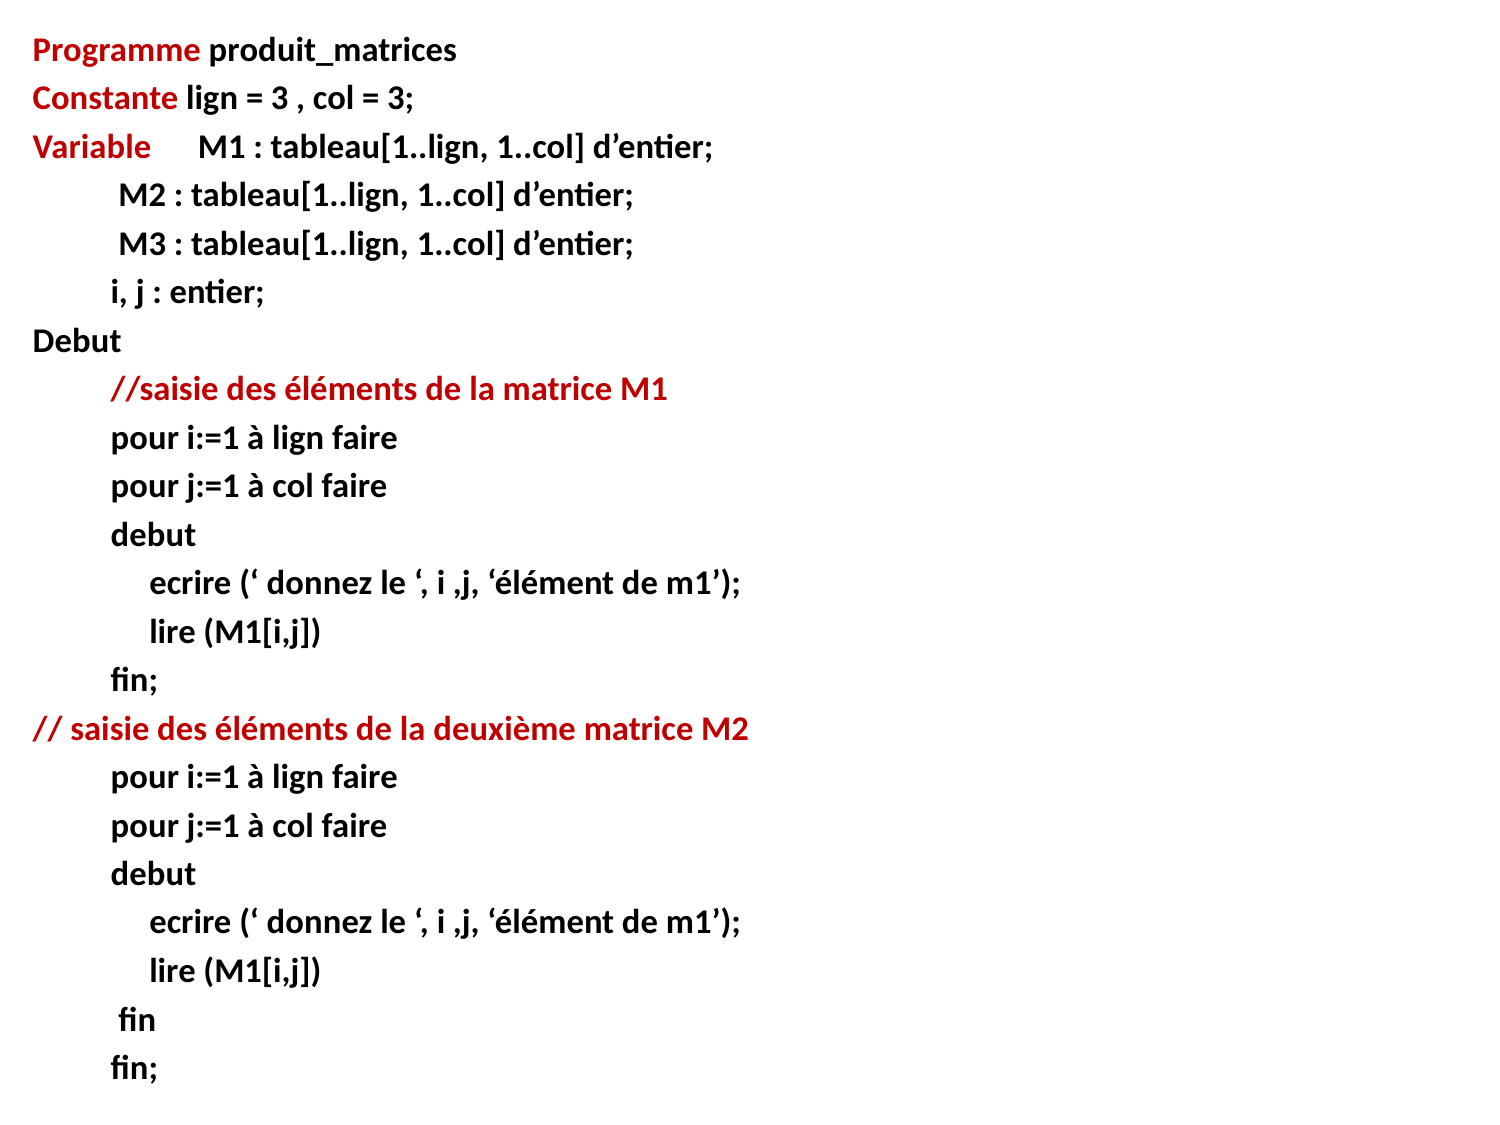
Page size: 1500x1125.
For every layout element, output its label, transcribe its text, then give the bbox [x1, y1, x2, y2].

subtitle Programme produit_matrices Constante lign = 3 , col = 3; Variable M1 : tableau[1..lign, 1..col] d’entier; M2 : tableau[1..lign, 1..col] d’entier; M3 : tableau[1..lign, 1..col] d’entier; i, j : entier; Debut //saisie des éléments de la matrice M1 pour i:=1 à lign faire pour j:=1 à col faire debut ecrire (‘ donnez le ‘, i ,j, ‘élément de m1’); lire (M1[i,j]) fin; // saisie des éléments de la deuxième matrice M2 pour i:=1 à lign faire pour j:=1 à col faire debut ecrire (‘ donnez le ‘, i ,j, ‘élément de m1’); lire (M1[i,j]) fin fin; [17, 19, 1483, 1106]
